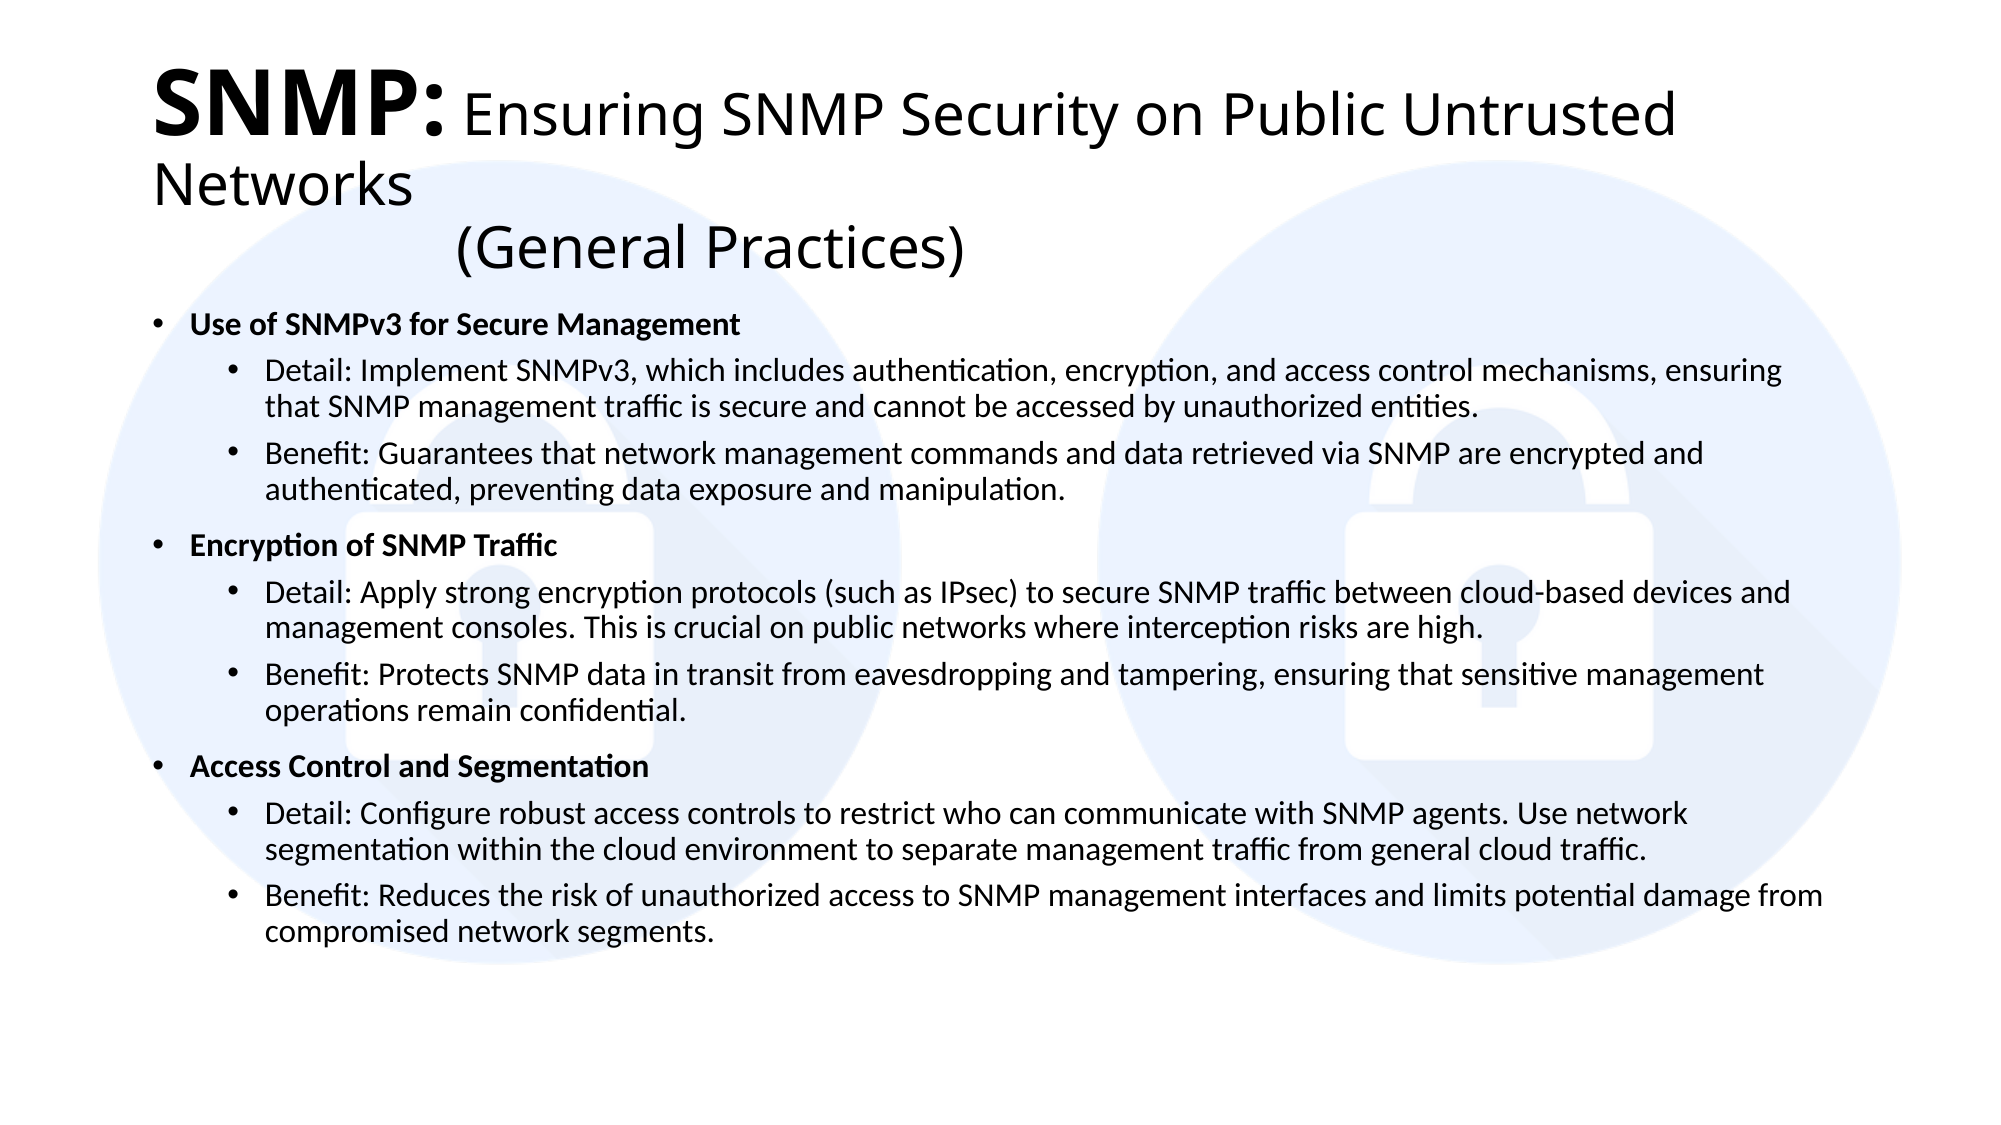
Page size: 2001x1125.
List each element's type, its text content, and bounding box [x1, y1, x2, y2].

list Use of SNMPv3 for Secure Management Detail: Implement SNMPv3, which includes authentication, encryption, and access control mechanisms, ensuring that SNMP management traffic is secure and cannot be accessed by unauthorized entities. Benefit: Guarantees that network management commands and data retrieved via SNMP are encrypted and authenticated, preventing data exposure and manipulation. Encryption of SNMP Traffic Detail: Apply strong encryption protocols (such as IPsec) to secure SNMP traffic between cloud-based devices and management consoles. This is crucial on public networks where interception risks are high. Benefit: Protects SNMP data in transit from eavesdropping and tampering, ensuring that sensitive management operations remain confidential. Access Control and Segmentation Detail: Configure robust access controls to restrict who can communicate with SNMP agents. Use network segmentation within the cloud environment to separate management traffic from general cloud traffic. Benefit: Reduces the risk of unauthorized access to SNMP management interfaces and limits potential damage from compromised network segments. [137, 299, 1863, 1014]
title SNMP: Ensuring SNMP Security on Public Untrusted Networks (General Practices) [137, 59, 1863, 278]
